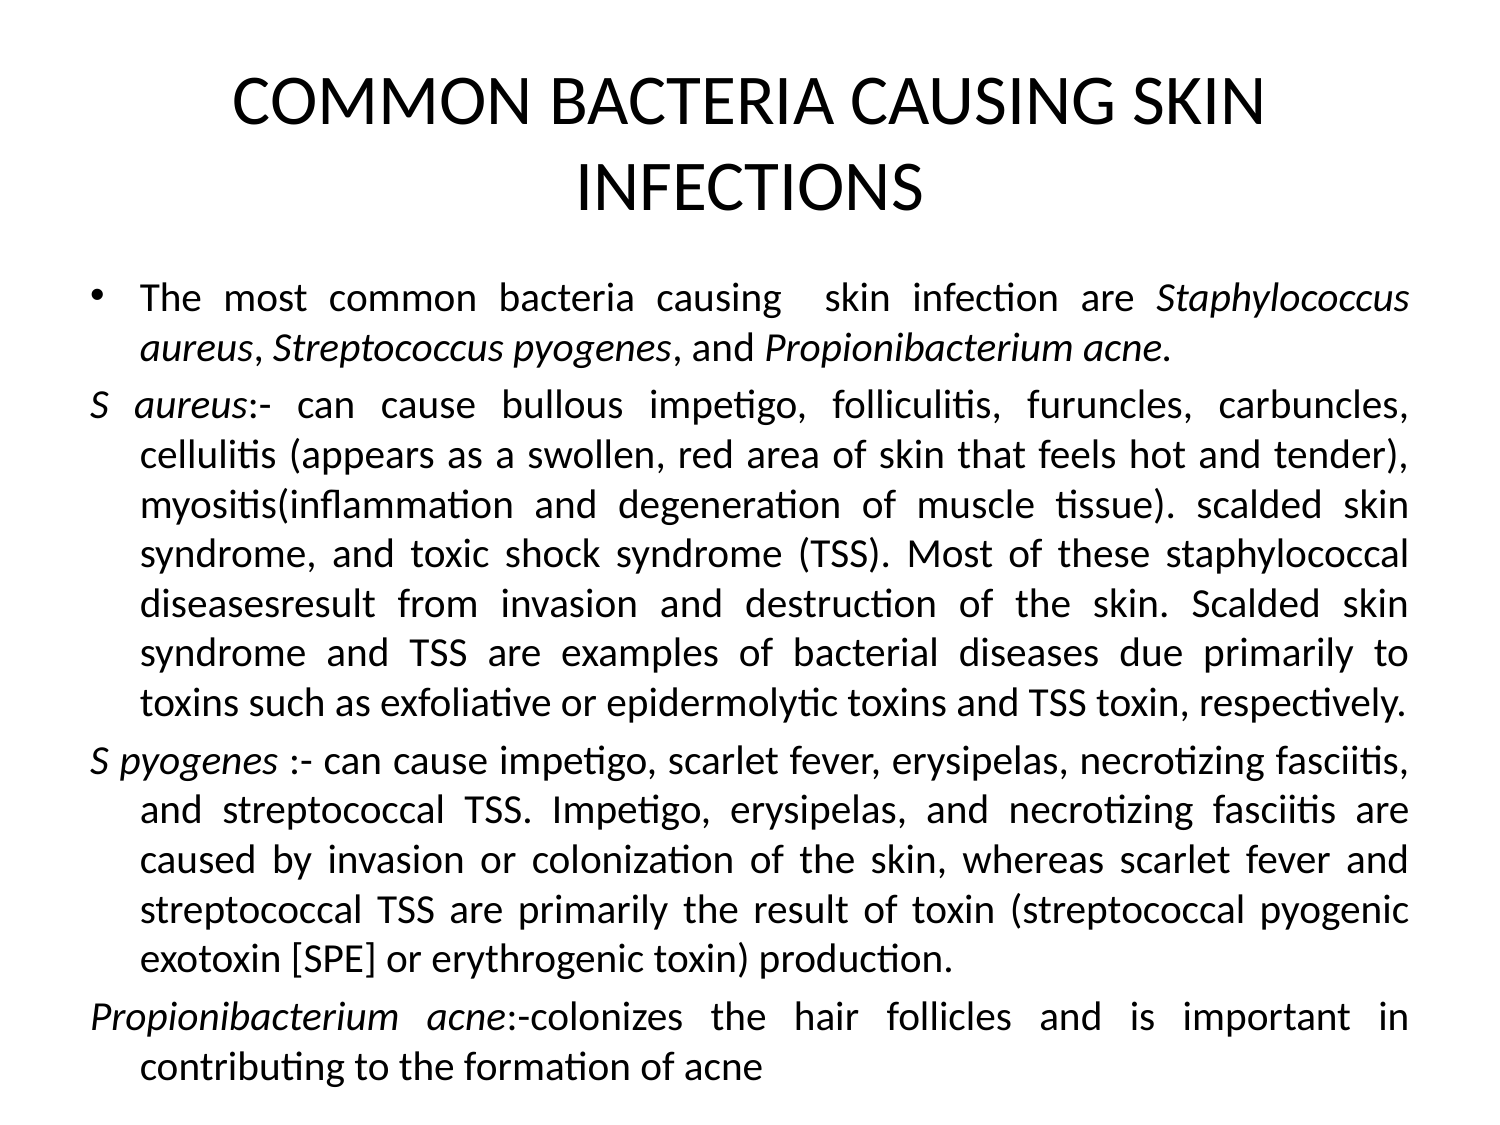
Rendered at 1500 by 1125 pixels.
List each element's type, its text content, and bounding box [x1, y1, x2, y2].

list The most common bacteria causing skin infection are Staphylococcus aureus, Streptococcus pyogenes, and Propionibacterium acne. S aureus:- can cause bullous impetigo, folliculitis, furuncles, carbuncles, cellulitis (appears as a swollen, red area of skin that feels hot and tender), myositis(inflammation and degeneration of muscle tissue). scalded skin syndrome, and toxic shock syndrome (TSS). Most of these staphylococcal diseasesresult from invasion and destruction of the skin. Scalded skin syndrome and TSS are examples of bacterial diseases due primarily to toxins such as exfoliative or epidermolytic toxins and TSS toxin, respectively. S pyogenes :- can cause impetigo, scarlet fever, erysipelas, necrotizing fasciitis, and streptococcal TSS. Impetigo, erysipelas, and necrotizing fasciitis are caused by invasion or colonization of the skin, whereas scarlet fever and streptococcal TSS are primarily the result of toxin (streptococcal pyogenic exotoxin [SPE] or erythrogenic toxin) production. Propionibacterium acne:-colonizes the hair follicles and is important in contributing to the formation of acne [75, 262, 1425, 1125]
title COMMON BACTERIA CAUSING SKIN INFECTIONS [75, 45, 1425, 233]
